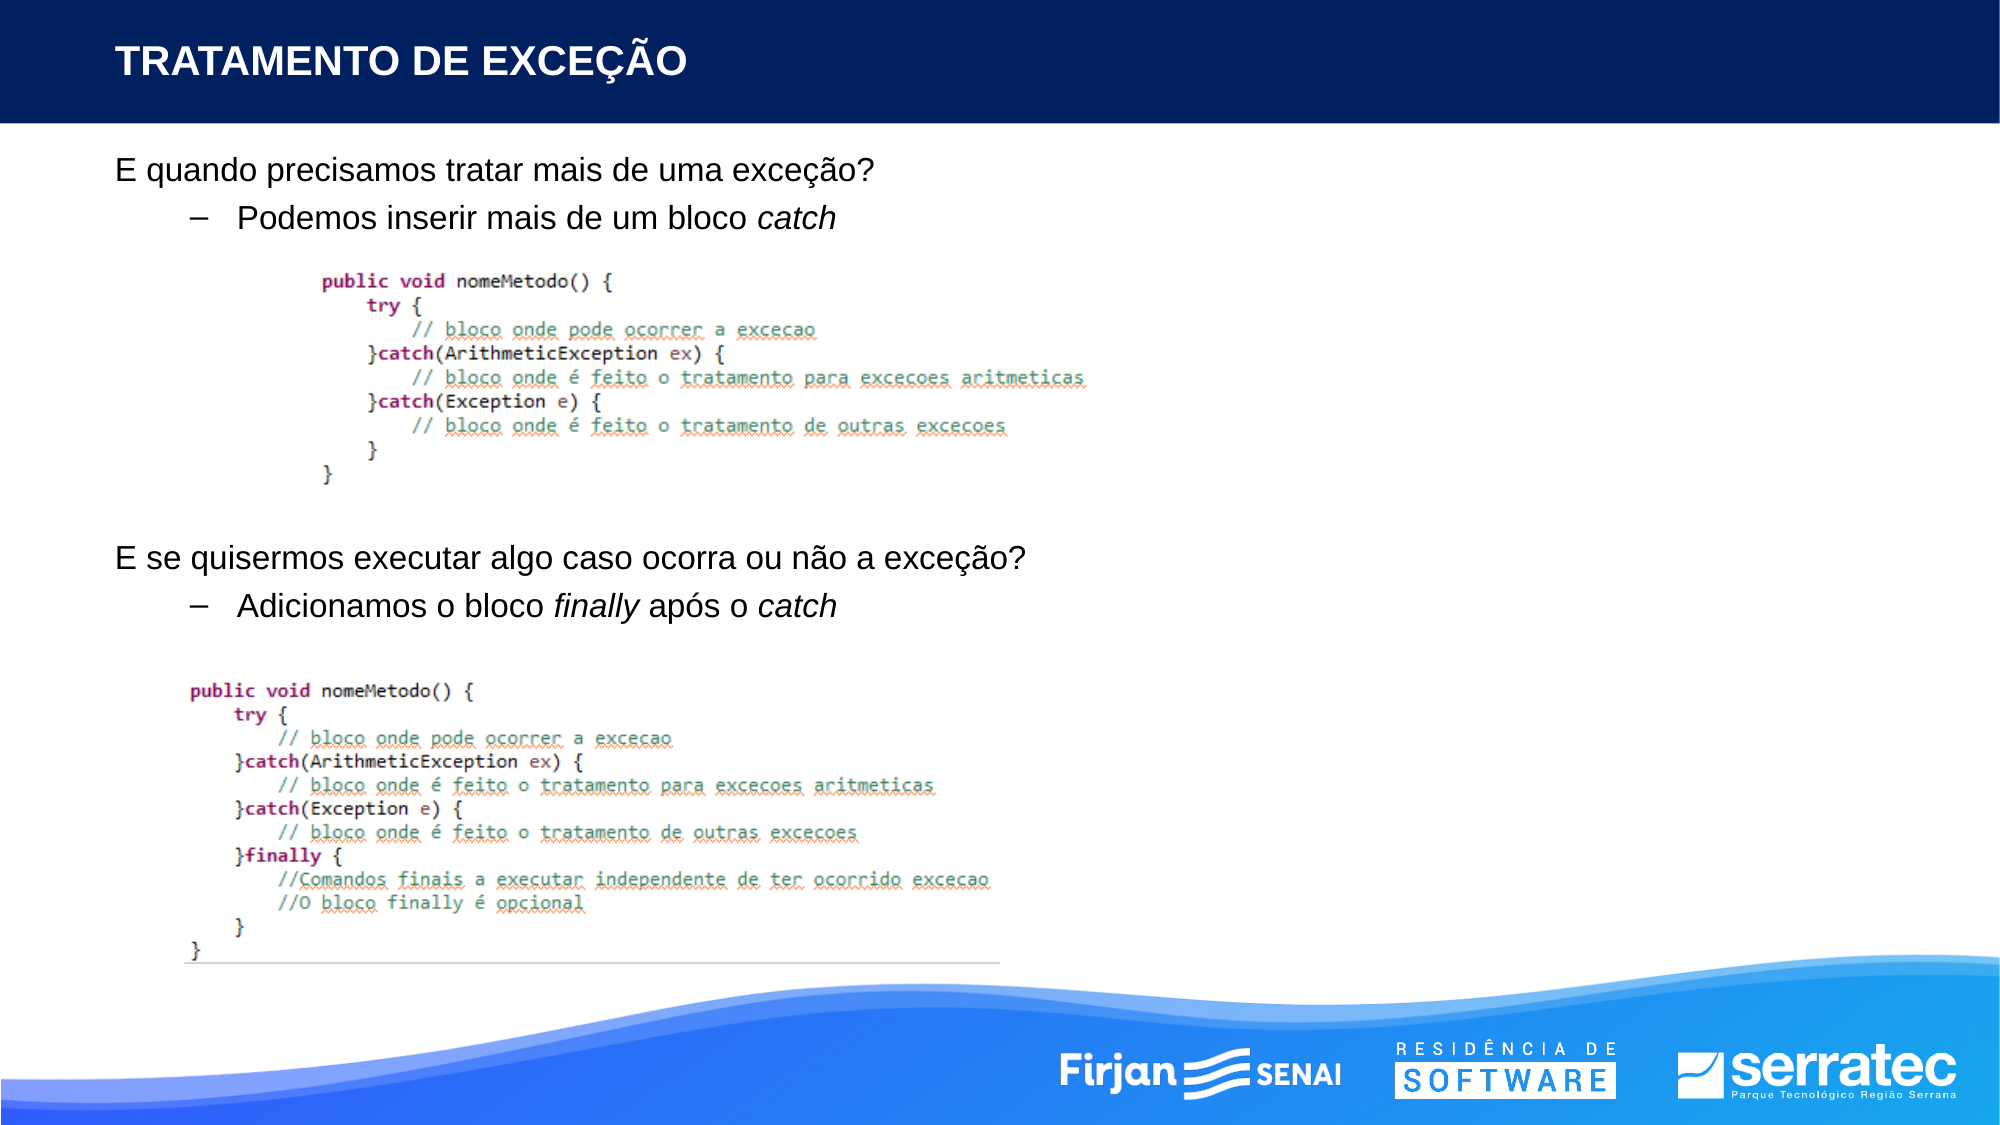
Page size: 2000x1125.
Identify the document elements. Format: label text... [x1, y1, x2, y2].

picture [1, 942, 2000, 1125]
picture [183, 680, 1001, 964]
title TRATAMENTO DE EXCEÇÃO [99, 0, 1900, 118]
list E quando precisamos tratar mais de uma exceção? Podemos inserir mais de um bloco catch E se quisermos executar algo caso ocorra ou não a exceção? Adicionamos o bloco finally após o catch [99, 140, 1900, 1005]
picture [314, 266, 1112, 505]
